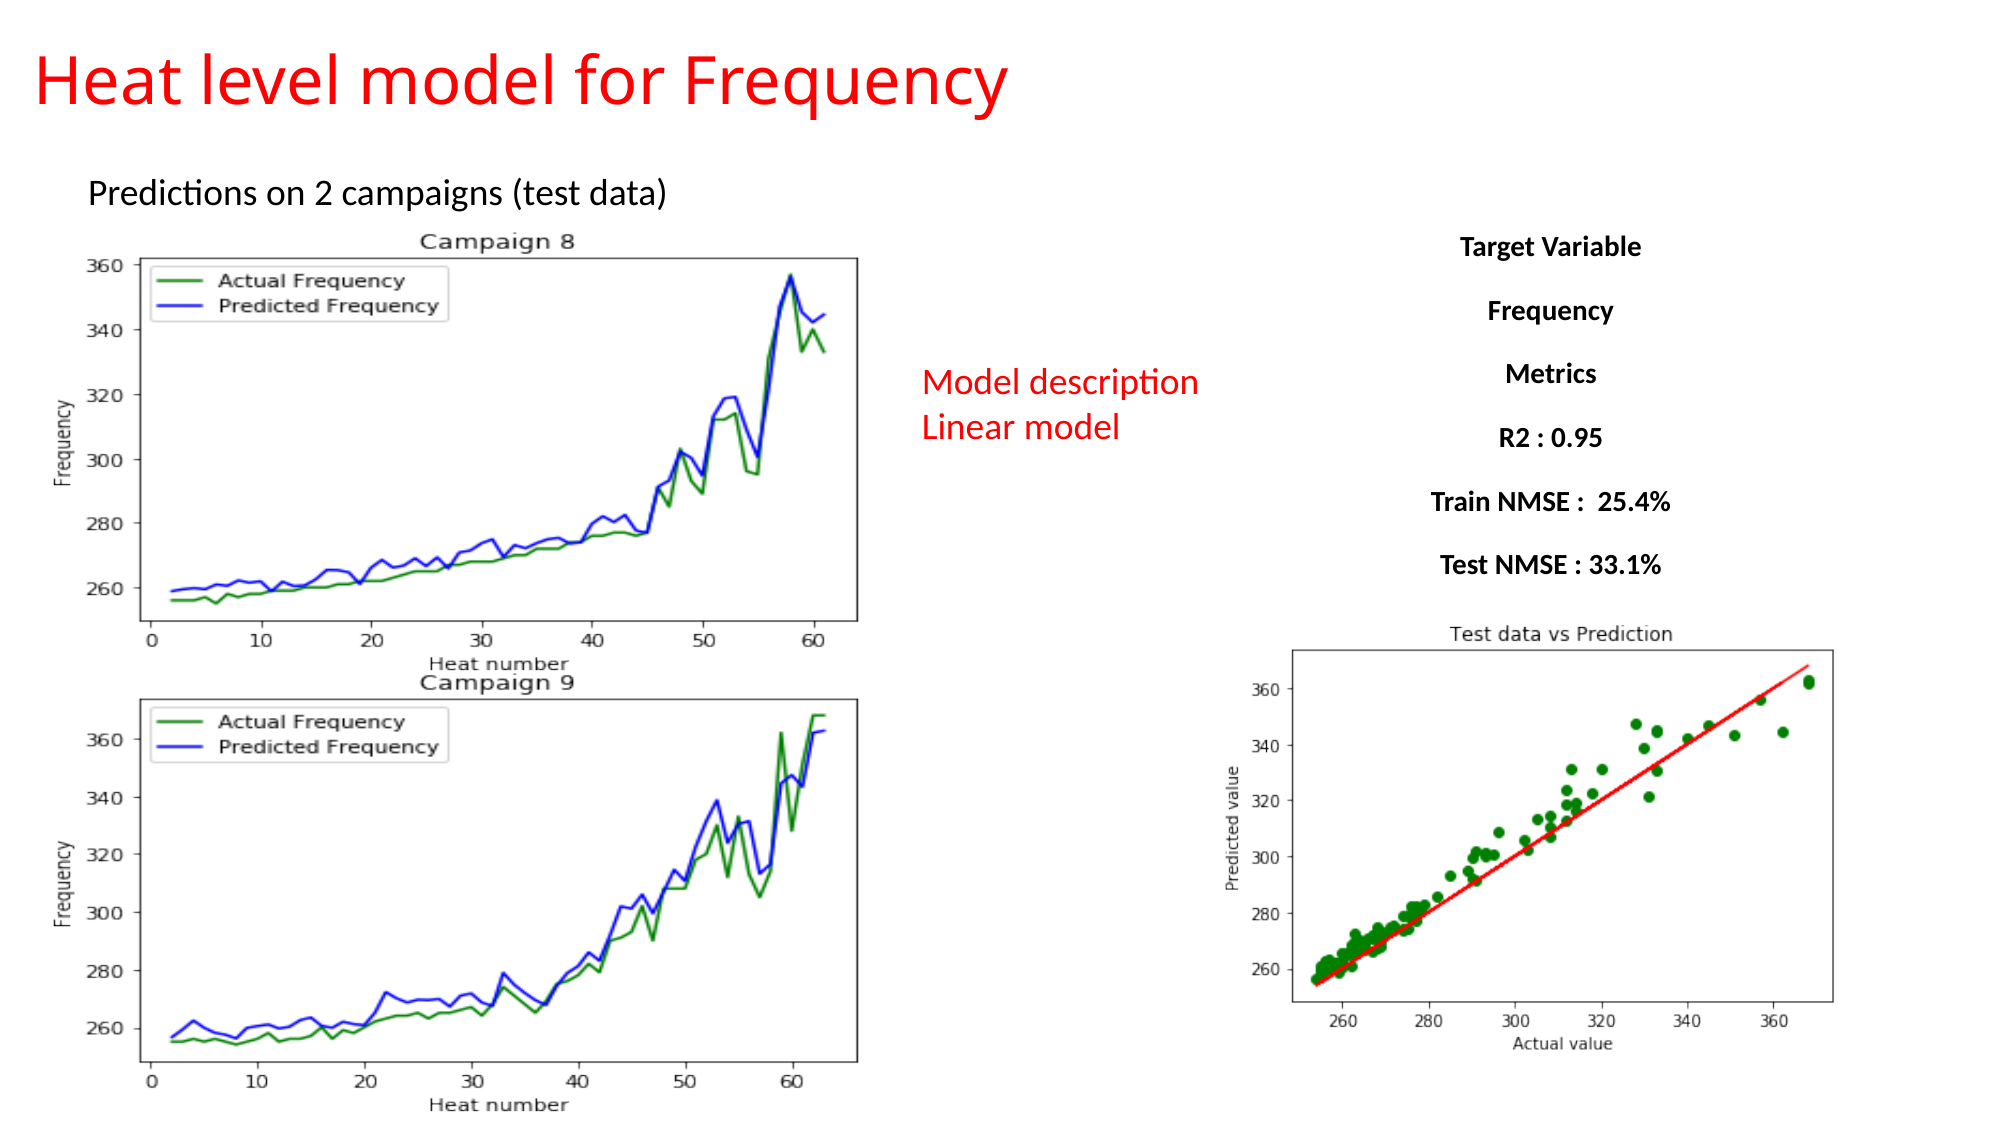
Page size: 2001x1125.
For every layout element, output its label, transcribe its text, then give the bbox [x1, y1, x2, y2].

title Heat level model for Frequency [18, 33, 1744, 133]
table_cell Test NMSE : 33.1% [1217, 545, 1885, 609]
table_header Target Variable [1217, 227, 1885, 291]
table_cell Frequency [1217, 291, 1885, 354]
table_cell [1217, 609, 1885, 1063]
table_cell Metrics [1217, 354, 1885, 418]
text_box Predictions on 2 campaigns (test data) [73, 160, 784, 221]
picture [1216, 614, 1844, 1063]
picture [39, 221, 872, 1125]
table_cell Train NMSE : 25.4% [1217, 482, 1885, 545]
text_box Model description Linear model [907, 349, 1215, 500]
table_cell R2 : 0.95 [1217, 418, 1885, 482]
